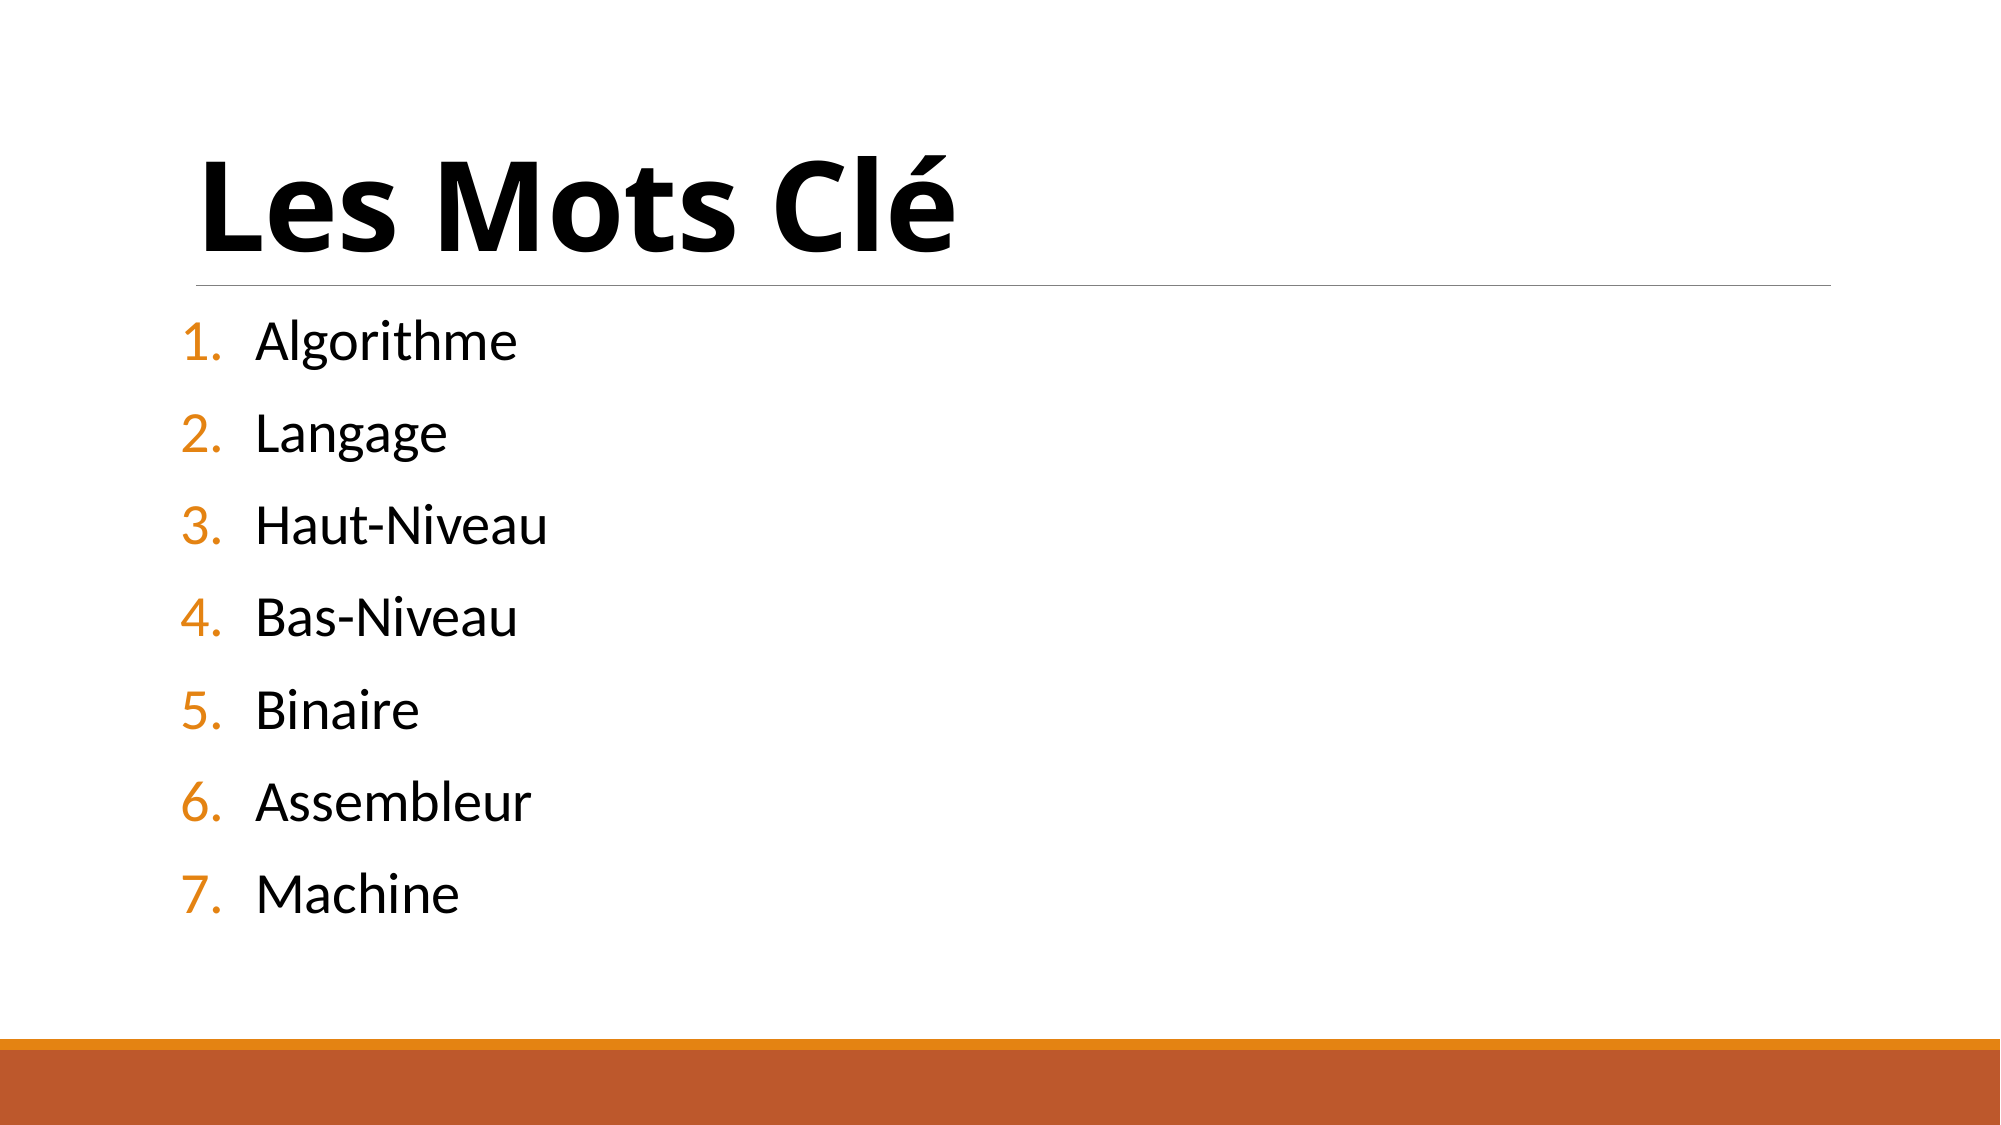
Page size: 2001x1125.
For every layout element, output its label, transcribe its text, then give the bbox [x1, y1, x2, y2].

title Les Mots Clé [180, 47, 1830, 285]
list Algorithme Langage Haut-Niveau Bas-Niveau Binaire Assembleur Machine [180, 302, 1830, 963]
